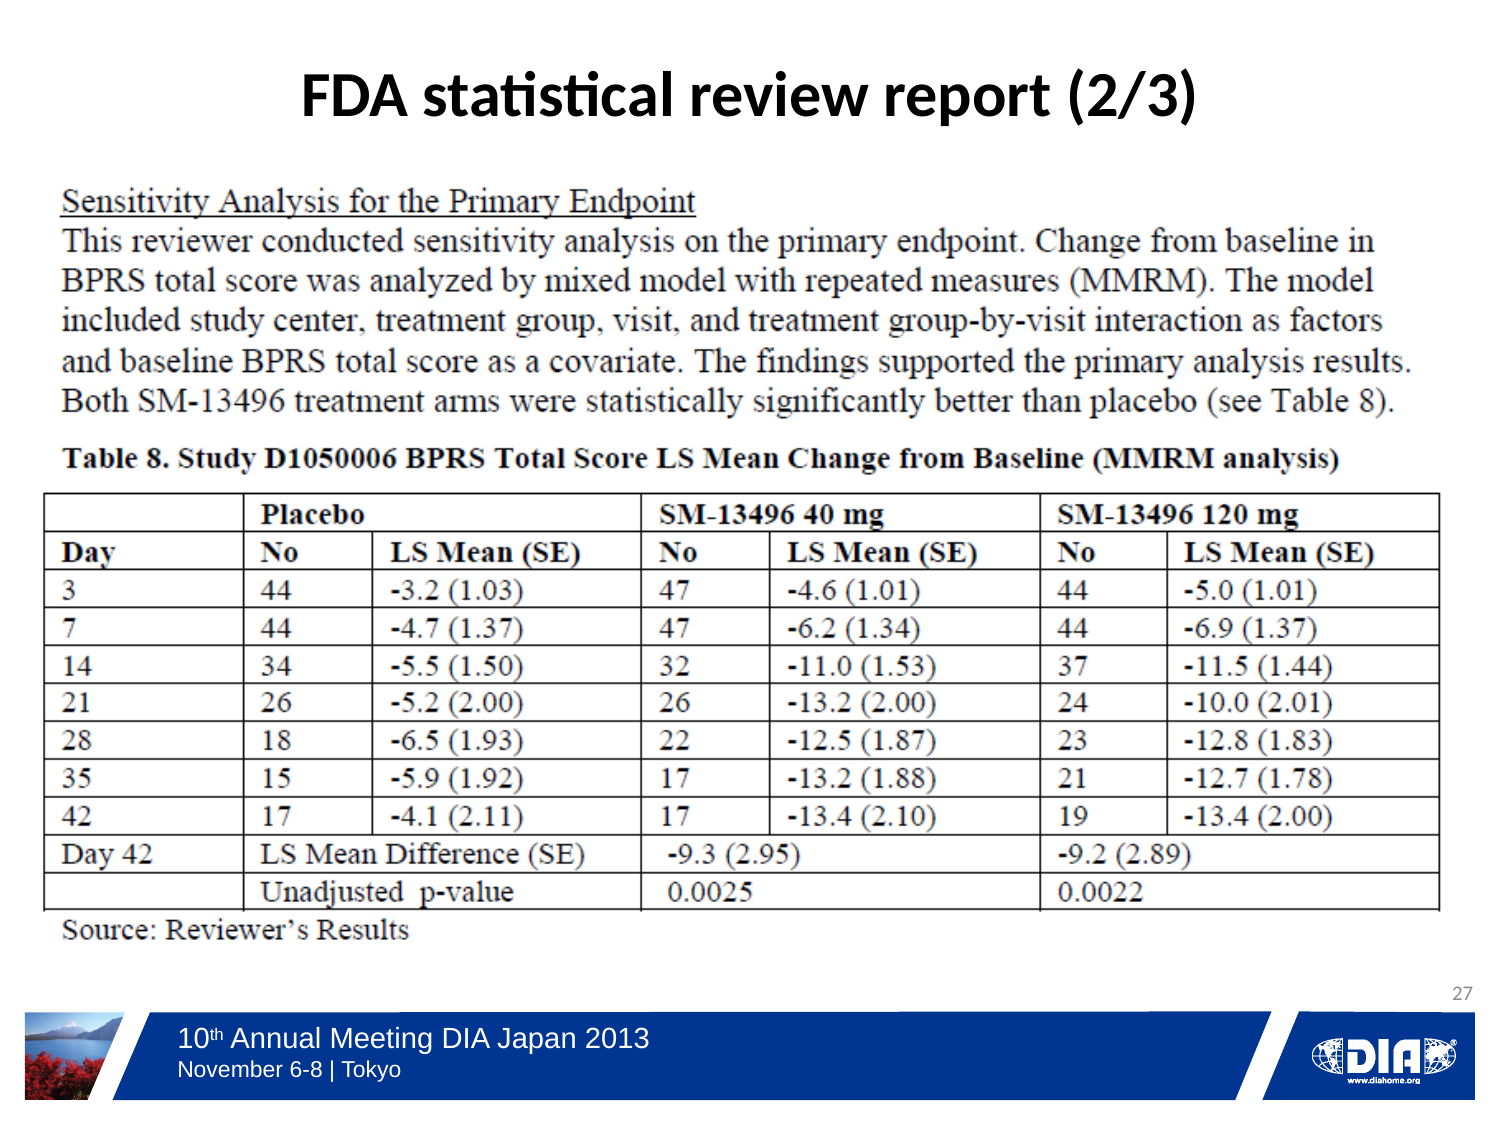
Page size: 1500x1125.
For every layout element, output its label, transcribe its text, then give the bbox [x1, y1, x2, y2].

title FDA statistical review report (2/3) [75, 45, 1425, 138]
slide_number 27 [1425, 962, 1500, 1023]
picture [37, 177, 1452, 963]
picture [1312, 1037, 1457, 1084]
picture [24, 1012, 125, 1100]
